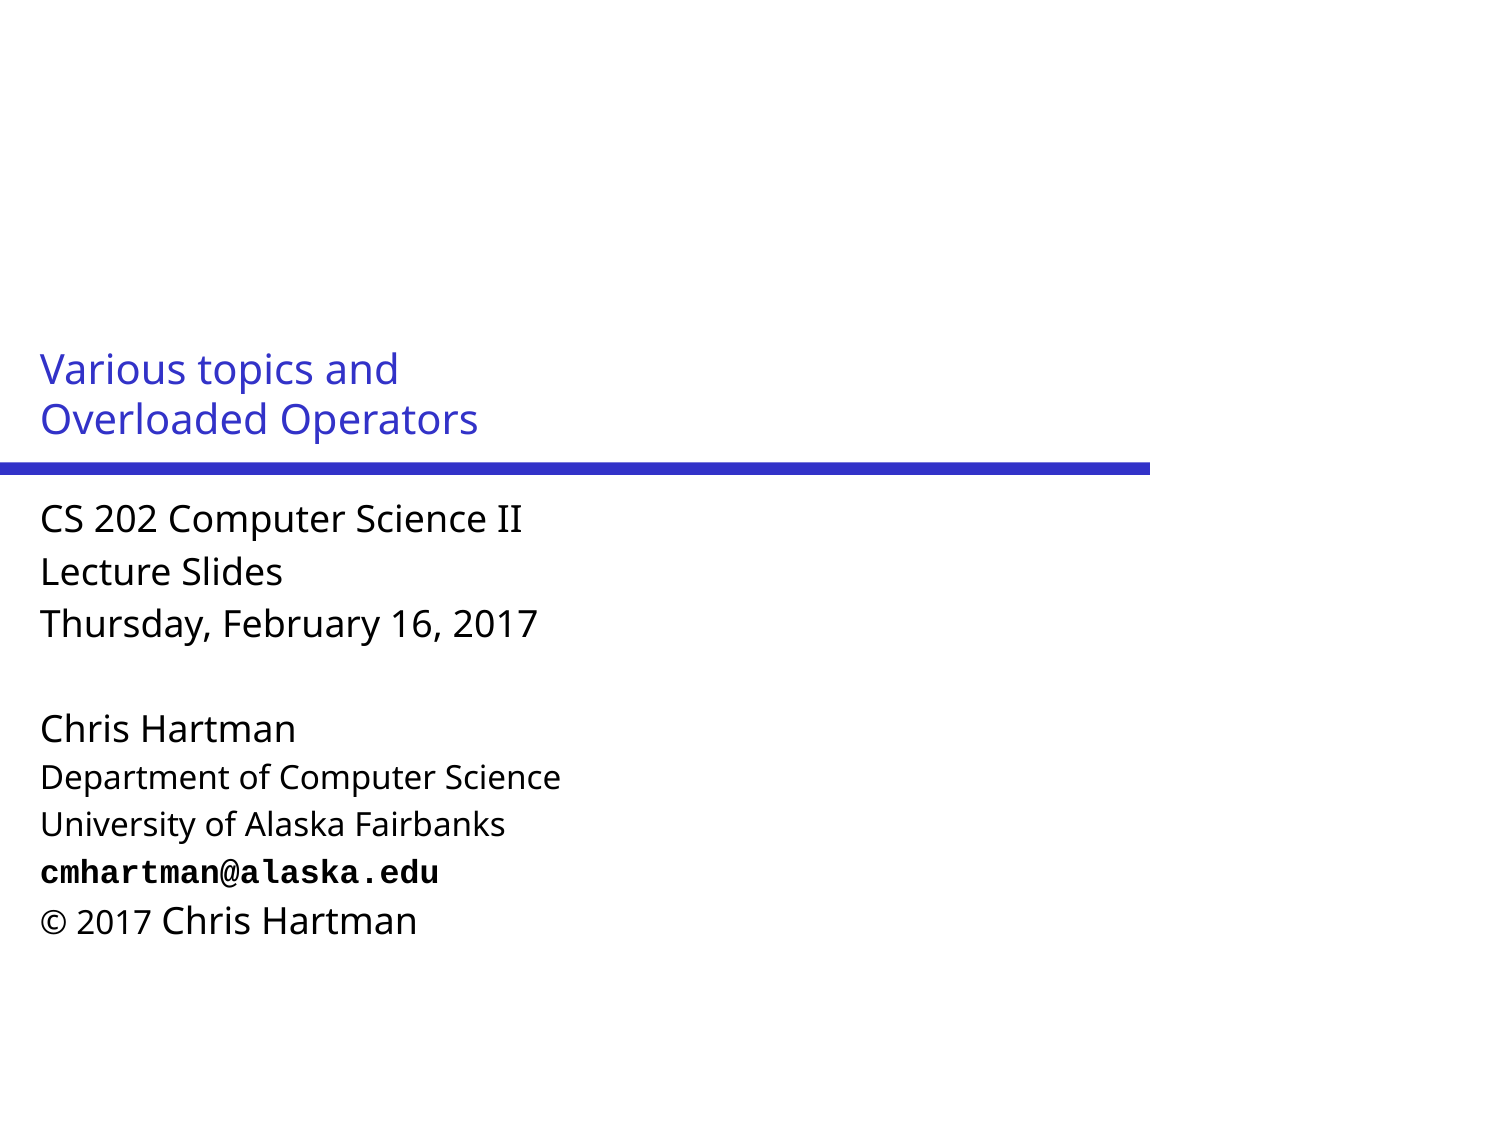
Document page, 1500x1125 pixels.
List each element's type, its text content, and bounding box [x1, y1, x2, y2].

title Various topics and Overloaded Operators [24, 24, 1475, 450]
subtitle CS 202 Computer Science II Lecture Slides Thursday, February 16, 2017 Chris Hartman Department of Computer Science University of Alaska Fairbanks cmhartman@alaska.edu © 2017 Chris Hartman [24, 487, 1475, 1050]
